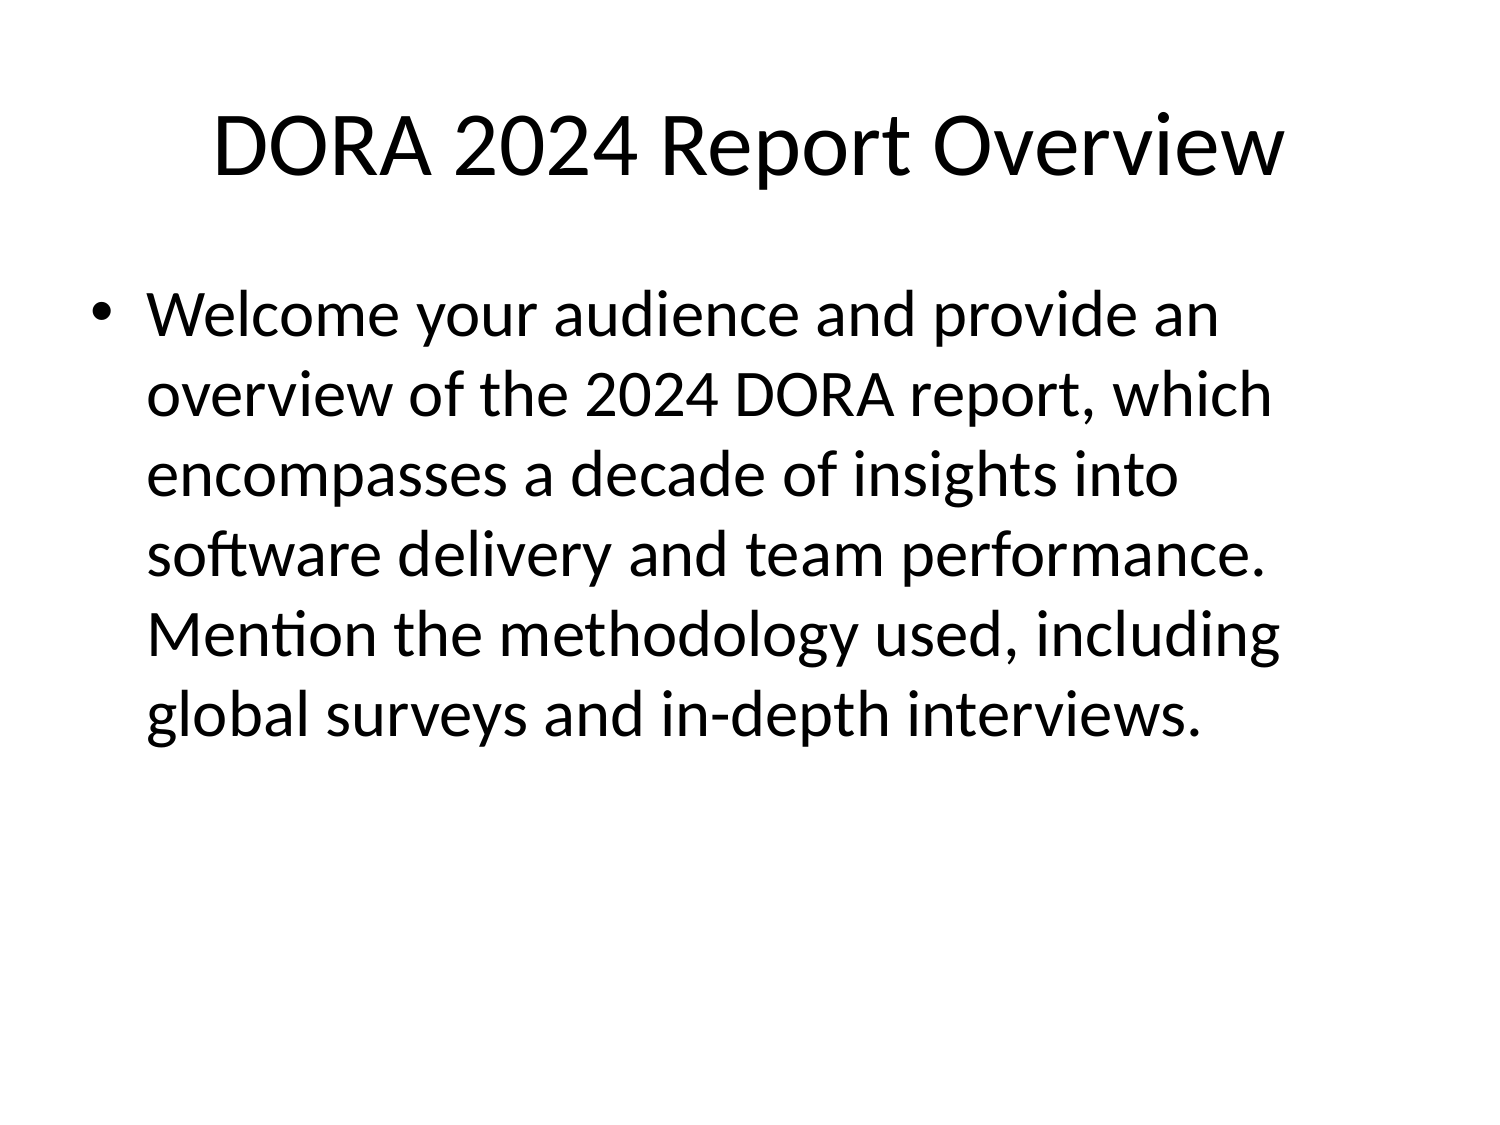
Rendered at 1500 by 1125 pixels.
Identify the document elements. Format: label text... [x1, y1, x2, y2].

list Welcome your audience and provide an overview of the 2024 DORA report, which encompasses a decade of insights into software delivery and team performance. Mention the methodology used, including global surveys and in-depth interviews. [75, 262, 1425, 1005]
title DORA 2024 Report Overview [75, 45, 1425, 233]
